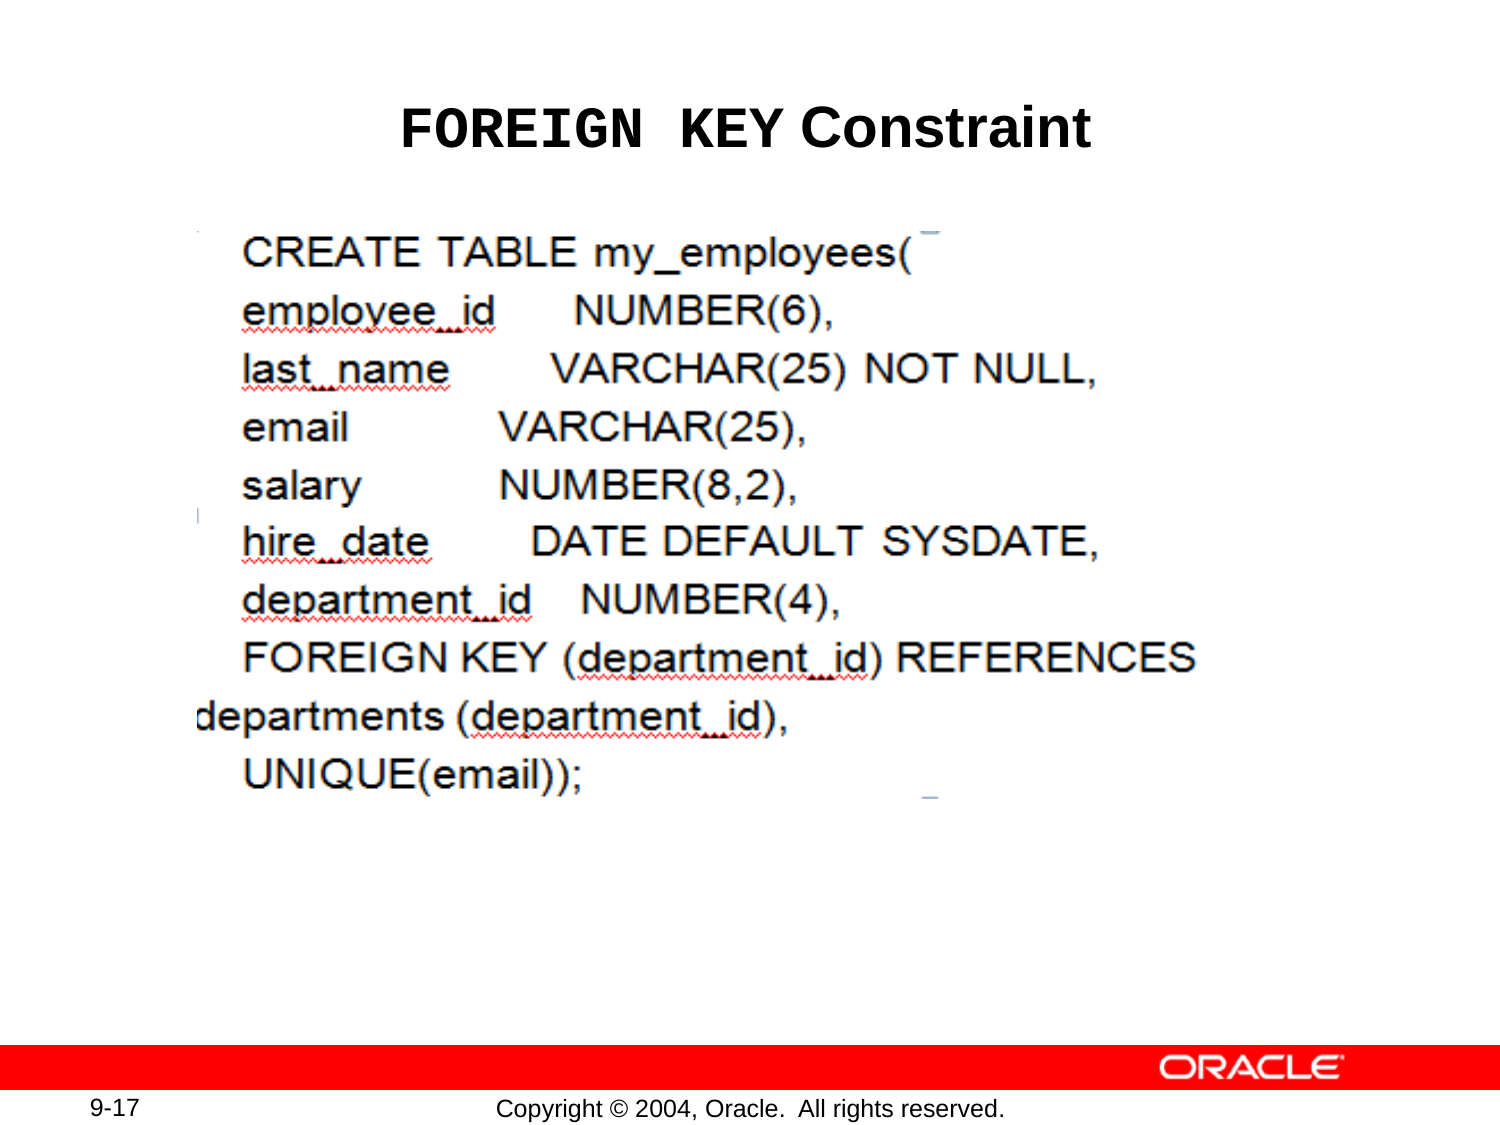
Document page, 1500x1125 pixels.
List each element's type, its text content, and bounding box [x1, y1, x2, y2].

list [197, 230, 1247, 799]
title FOREIGN KEY Constraint [145, 87, 1347, 232]
